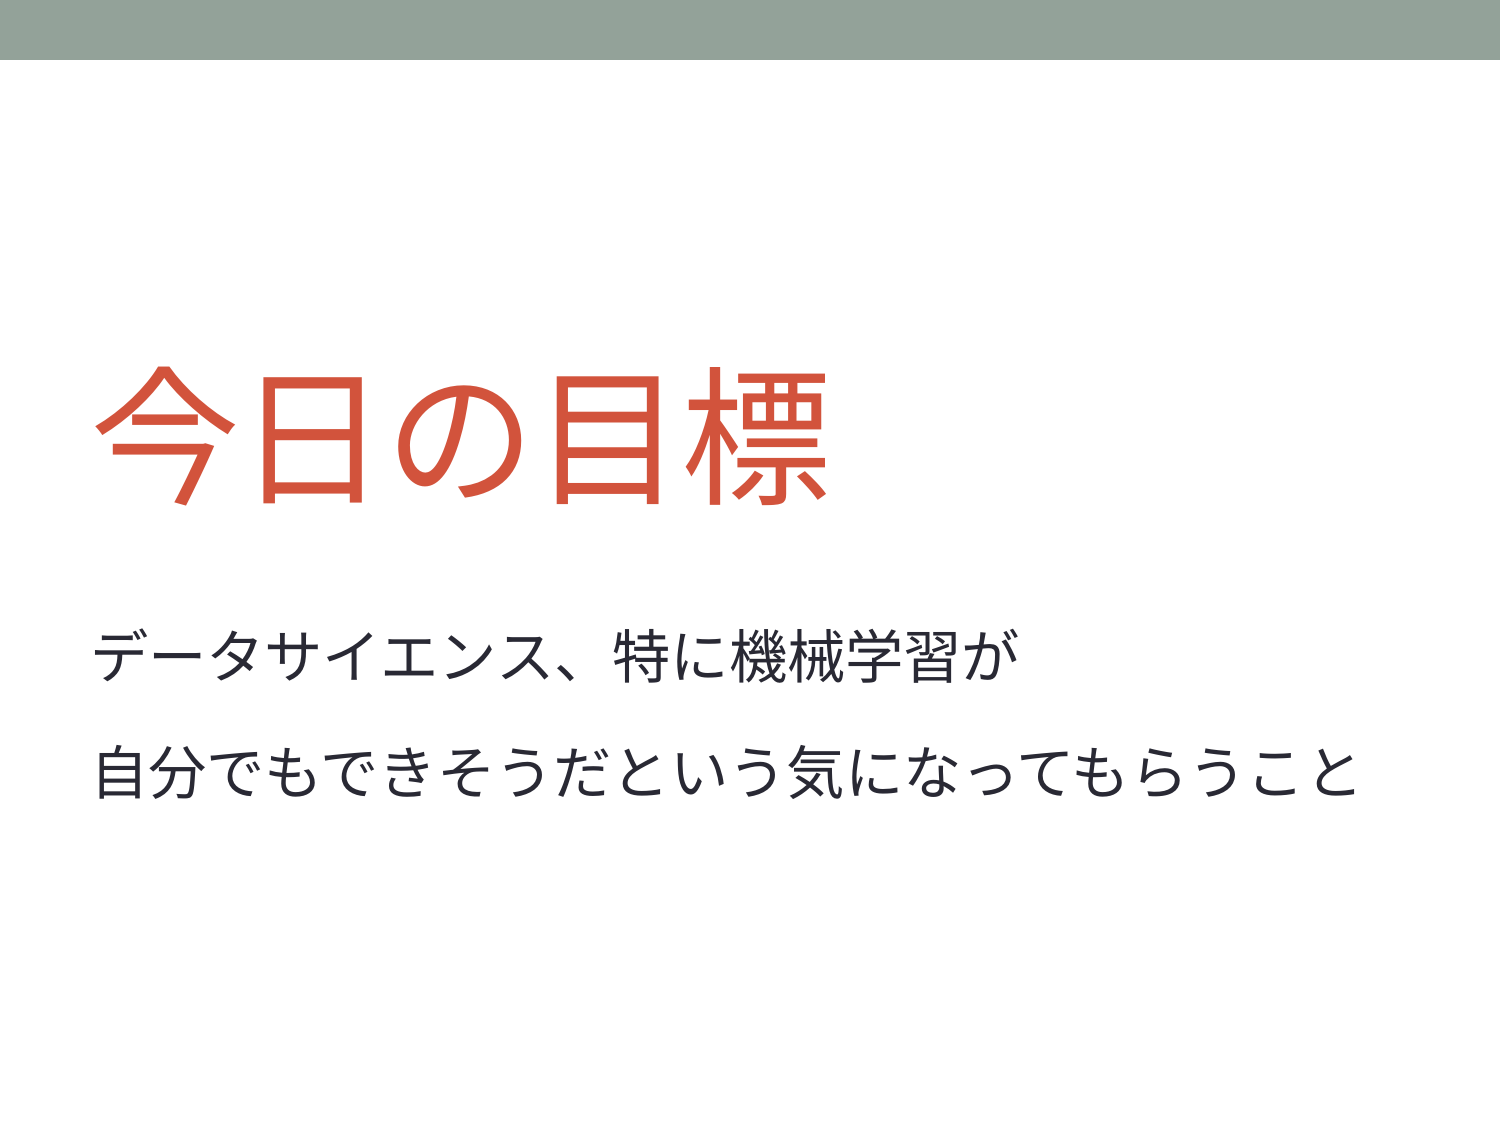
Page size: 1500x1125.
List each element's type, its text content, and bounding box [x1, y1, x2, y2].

list データサイエンス、特に機械学習が 自分でもできそうだという気になってもらうこと [75, 577, 1425, 1125]
title 今日の目標 [75, 352, 1425, 516]
